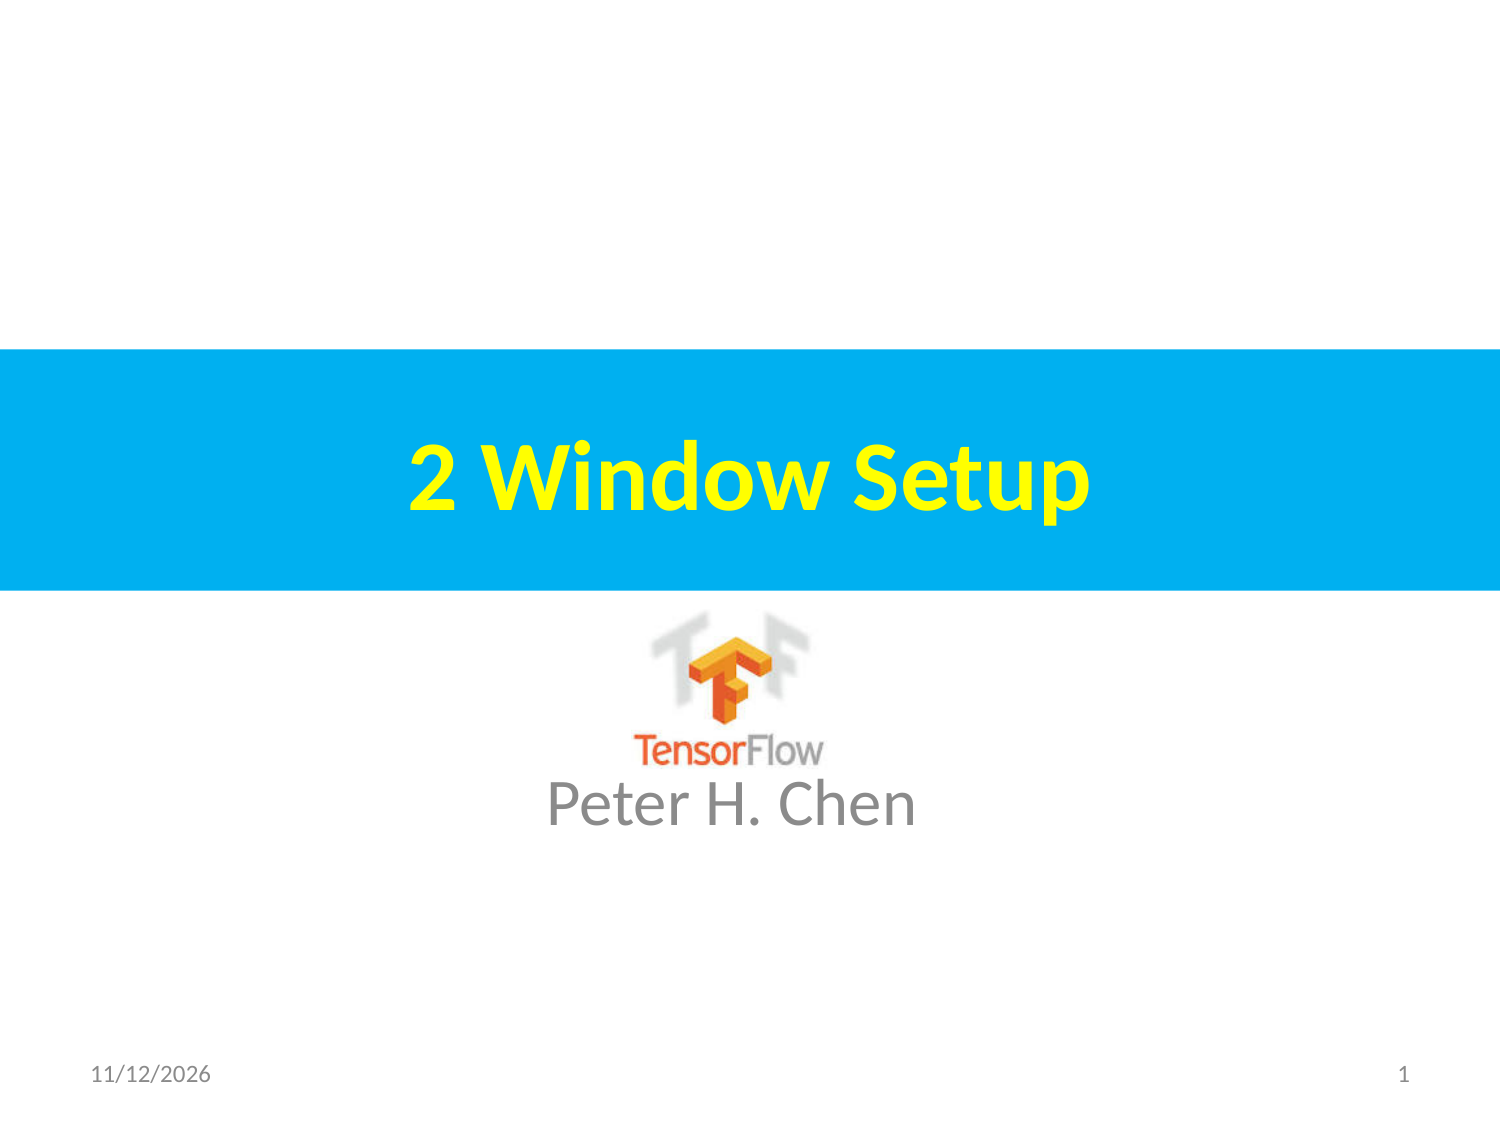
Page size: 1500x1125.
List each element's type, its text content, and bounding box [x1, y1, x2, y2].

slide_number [75, 1042, 425, 1103]
subtitle Peter H. Chen [206, 751, 1257, 866]
title 2 Window Setup [0, 349, 1500, 591]
slide_number 1 [1074, 1042, 1425, 1103]
picture [631, 609, 830, 773]
